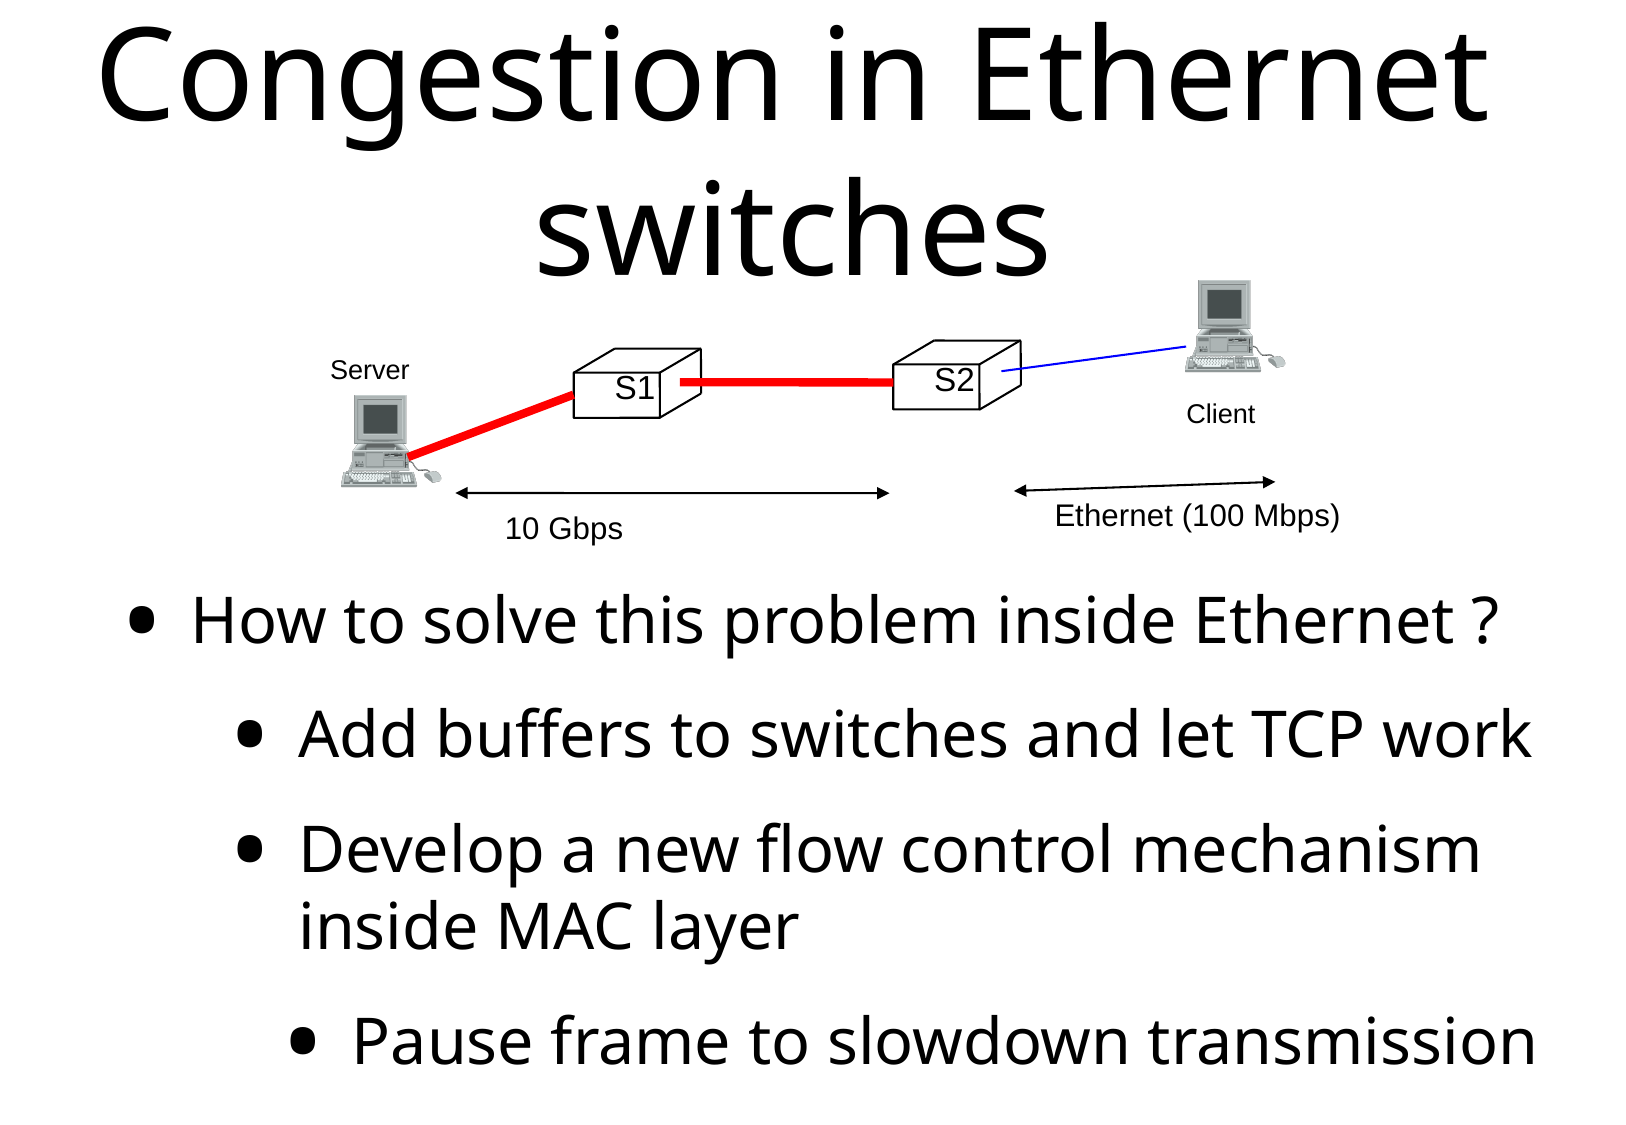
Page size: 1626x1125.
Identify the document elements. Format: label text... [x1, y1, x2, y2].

text_box [455, 486, 890, 500]
text_box [1013, 476, 1276, 497]
title Congestion in Ethernet switches [65, 47, 1522, 246]
picture [341, 395, 442, 488]
text_box Server [330, 357, 410, 385]
list How to solve this problem inside Ethernet ? Add buffers to switches and let TCP work Develop a new flow control mechanism inside MAC layer Pause frame to slowdown transmission [29, 313, 1551, 1125]
text_box Ethernet (100 Mbps) [1054, 501, 1342, 534]
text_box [573, 348, 702, 418]
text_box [893, 340, 1022, 410]
picture [1185, 279, 1287, 373]
text_box Client [1186, 401, 1256, 430]
text_box 10 Gbps [504, 514, 624, 547]
